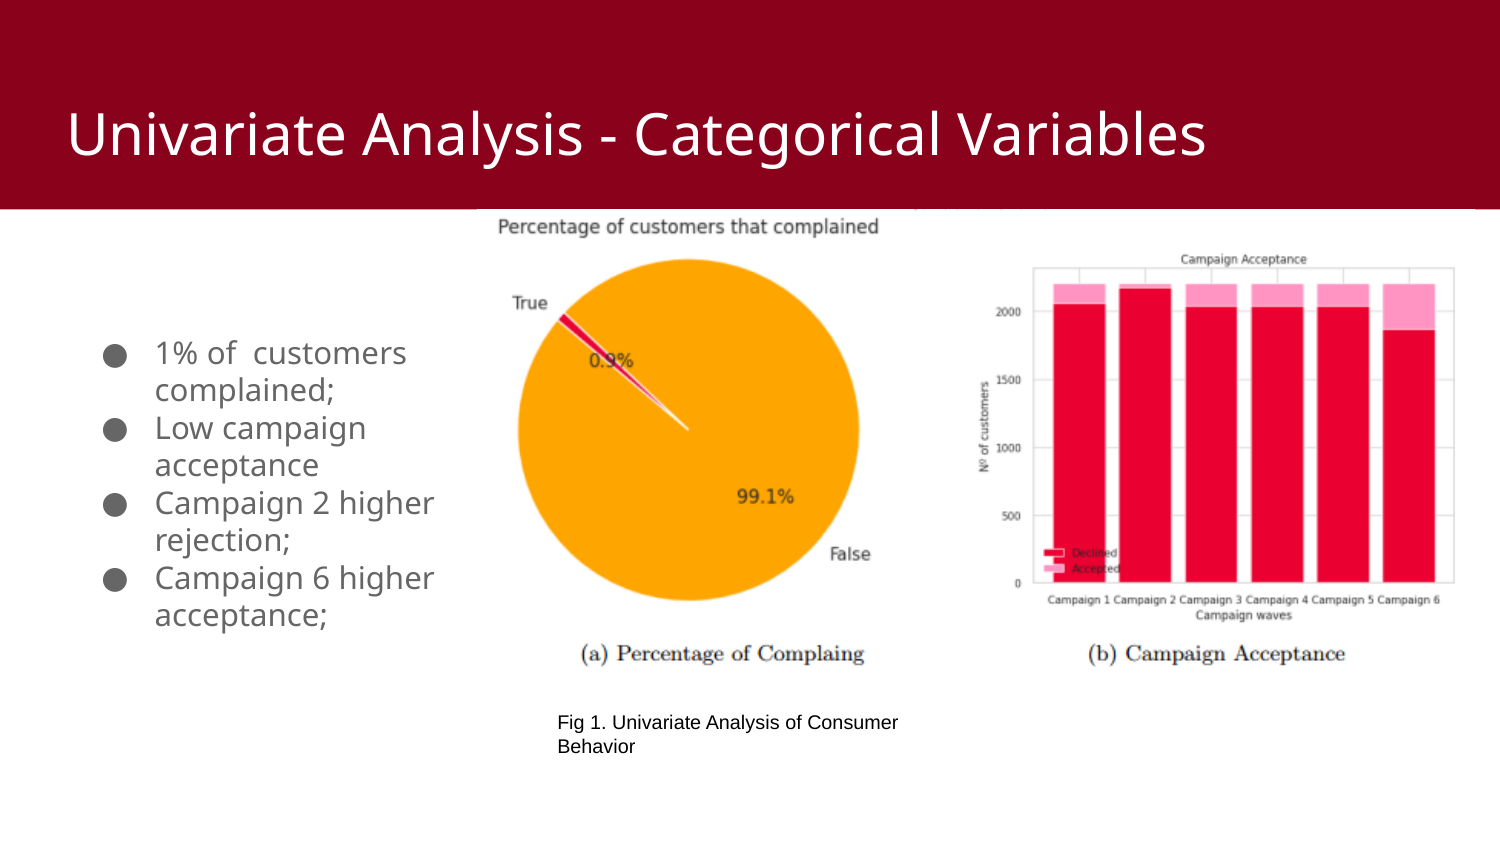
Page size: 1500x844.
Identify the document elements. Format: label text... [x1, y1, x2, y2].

title Univariate Analysis - Categorical Variables [51, 82, 1449, 185]
text_box 1% of customers complained; Low campaign acceptance Campaign 2 higher rejection; Campaign 6 higher acceptance; [64, 318, 453, 649]
text_box Fig 1. Univariate Analysis of Consumer Behavior [542, 694, 946, 744]
picture [477, 209, 1476, 670]
